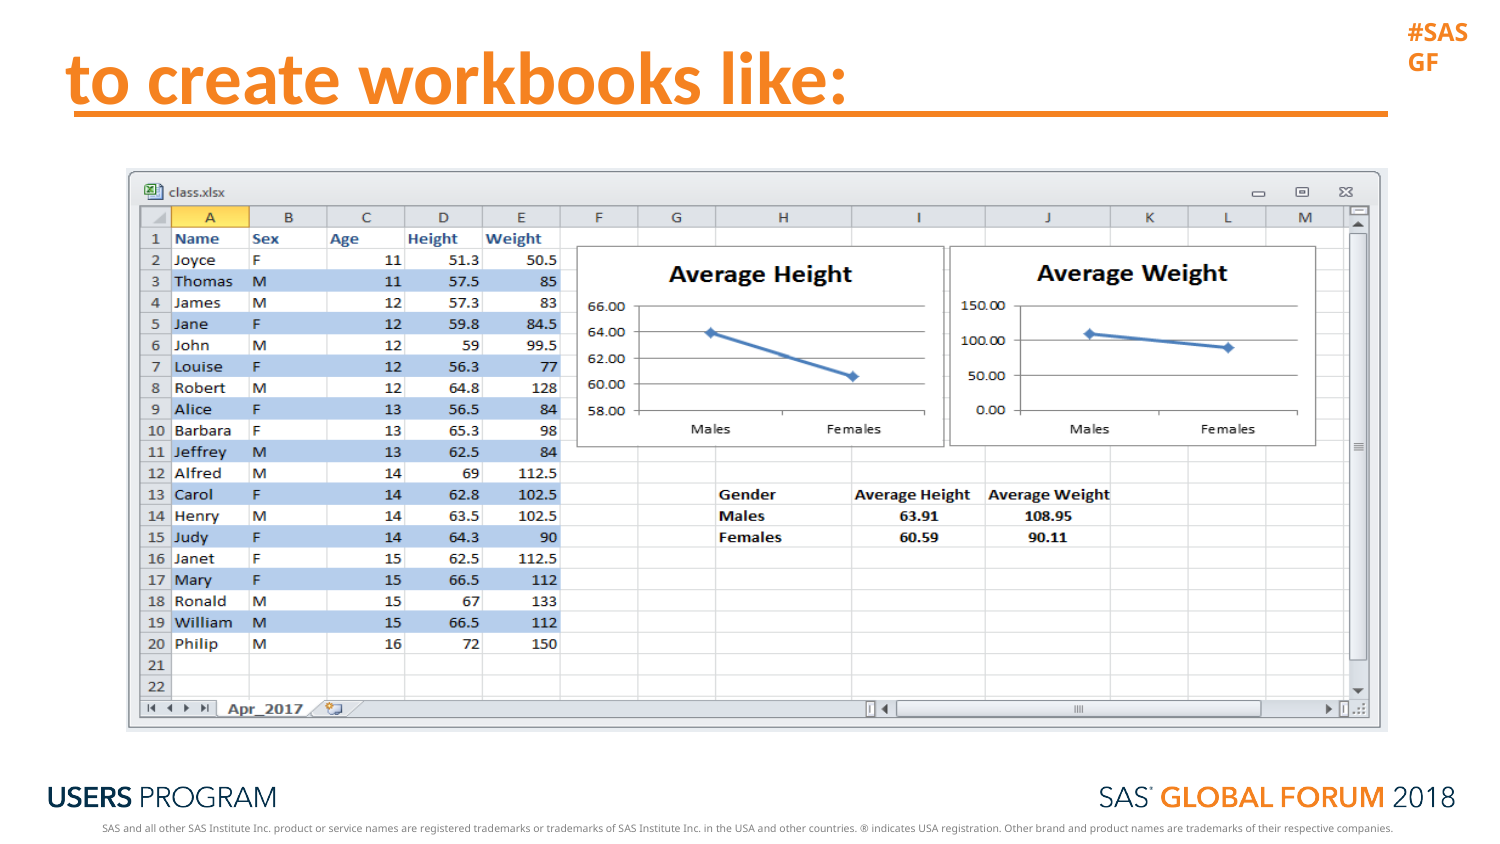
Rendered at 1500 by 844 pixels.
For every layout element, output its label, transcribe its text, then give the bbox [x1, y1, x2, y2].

text_box to create workbooks like: [50, 37, 1438, 104]
picture [0, 0, 1500, 844]
